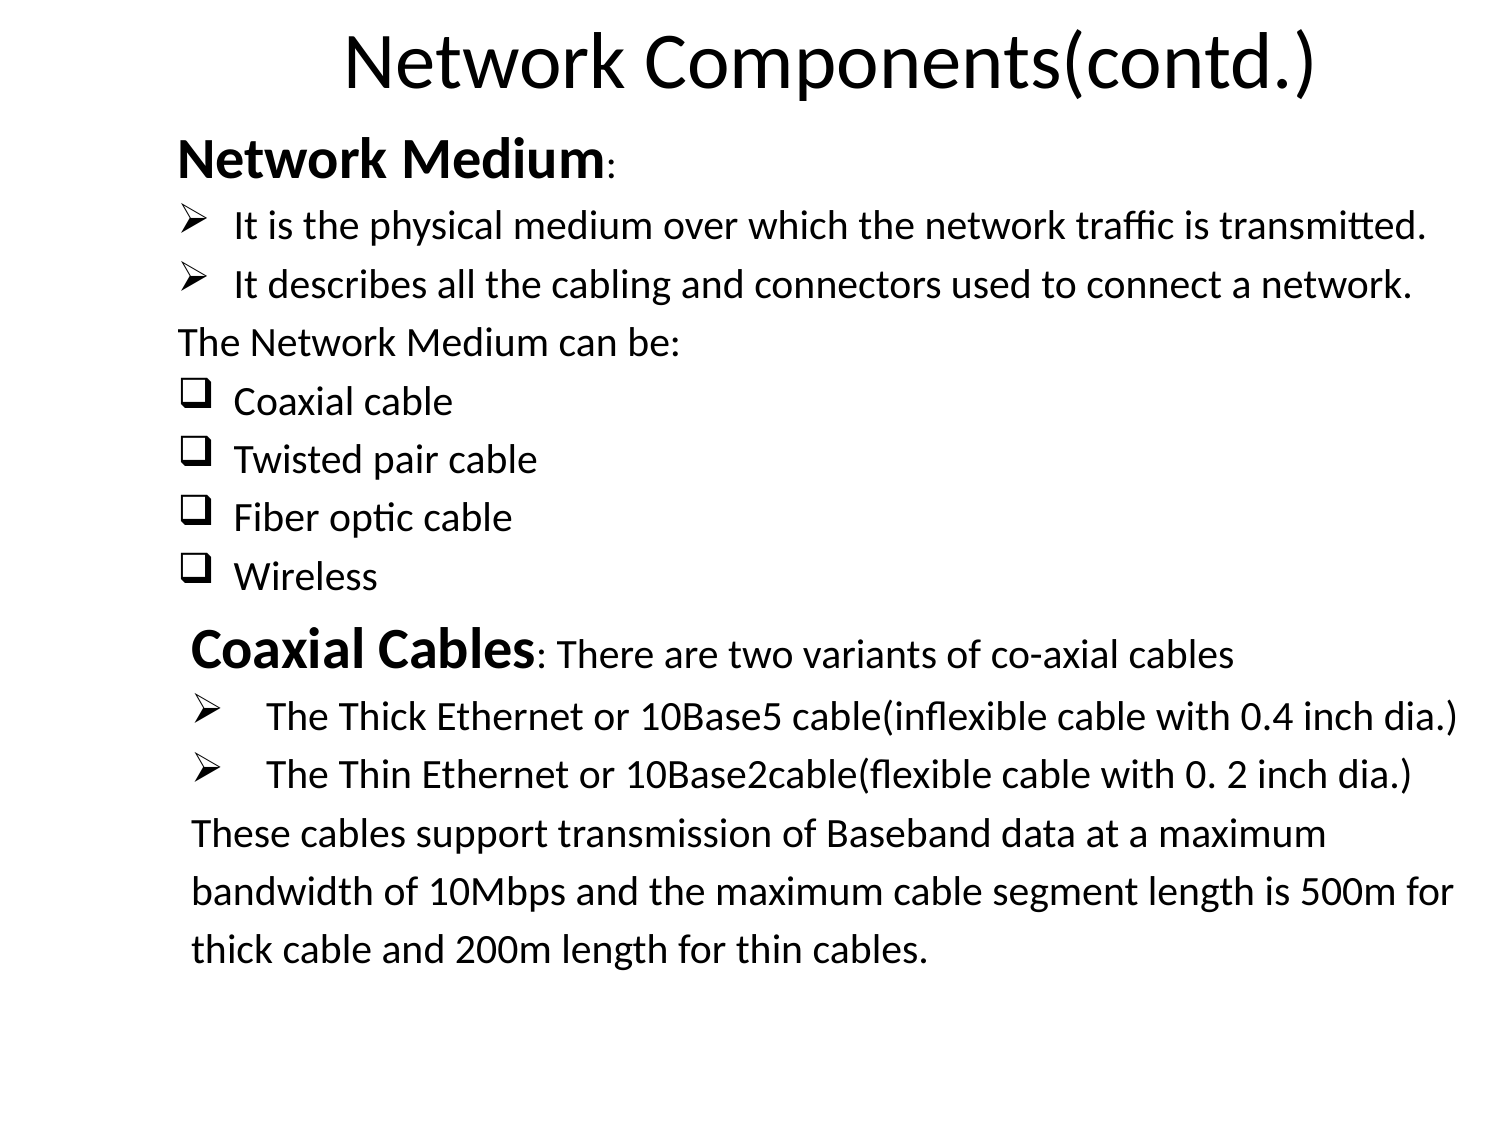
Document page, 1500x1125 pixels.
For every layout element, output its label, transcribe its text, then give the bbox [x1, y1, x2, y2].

list Network Medium: It is the physical medium over which the network traffic is transmitted. It describes all the cabling and connectors used to connect a network. The Network Medium can be: Coaxial cable Twisted pair cable Fiber optic cable Wireless Coaxial Cables: There are two variants of co-axial cables The Thick Ethernet or 10Base5 cable(inflexible cable with 0.4 inch dia.) The Thin Ethernet or 10Base2cable(flexible cable with 0. 2 inch dia.) These cables support transmission of Baseband data at a maximum bandwidth of 10Mbps and the maximum cable segment length is 500m for thick cable and 200m length for thin cables. [162, 112, 1500, 1125]
title Network Components(contd.) [162, 0, 1500, 112]
